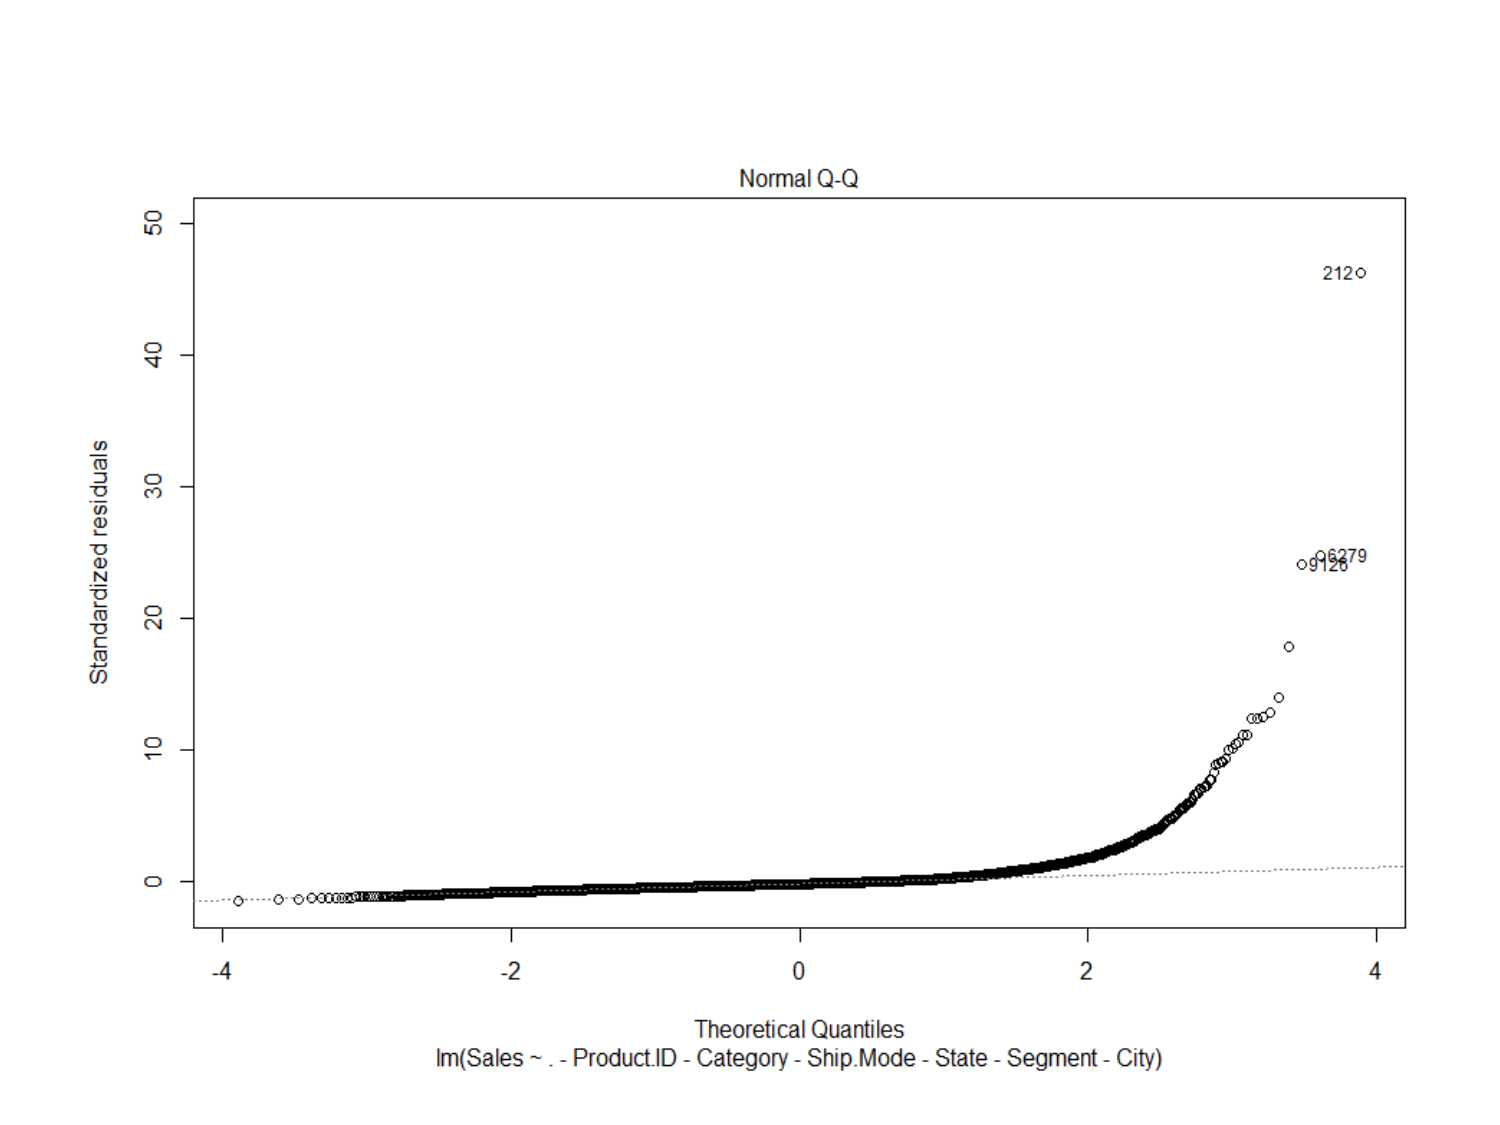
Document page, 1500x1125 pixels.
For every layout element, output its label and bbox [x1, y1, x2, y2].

picture [87, 87, 1426, 1074]
